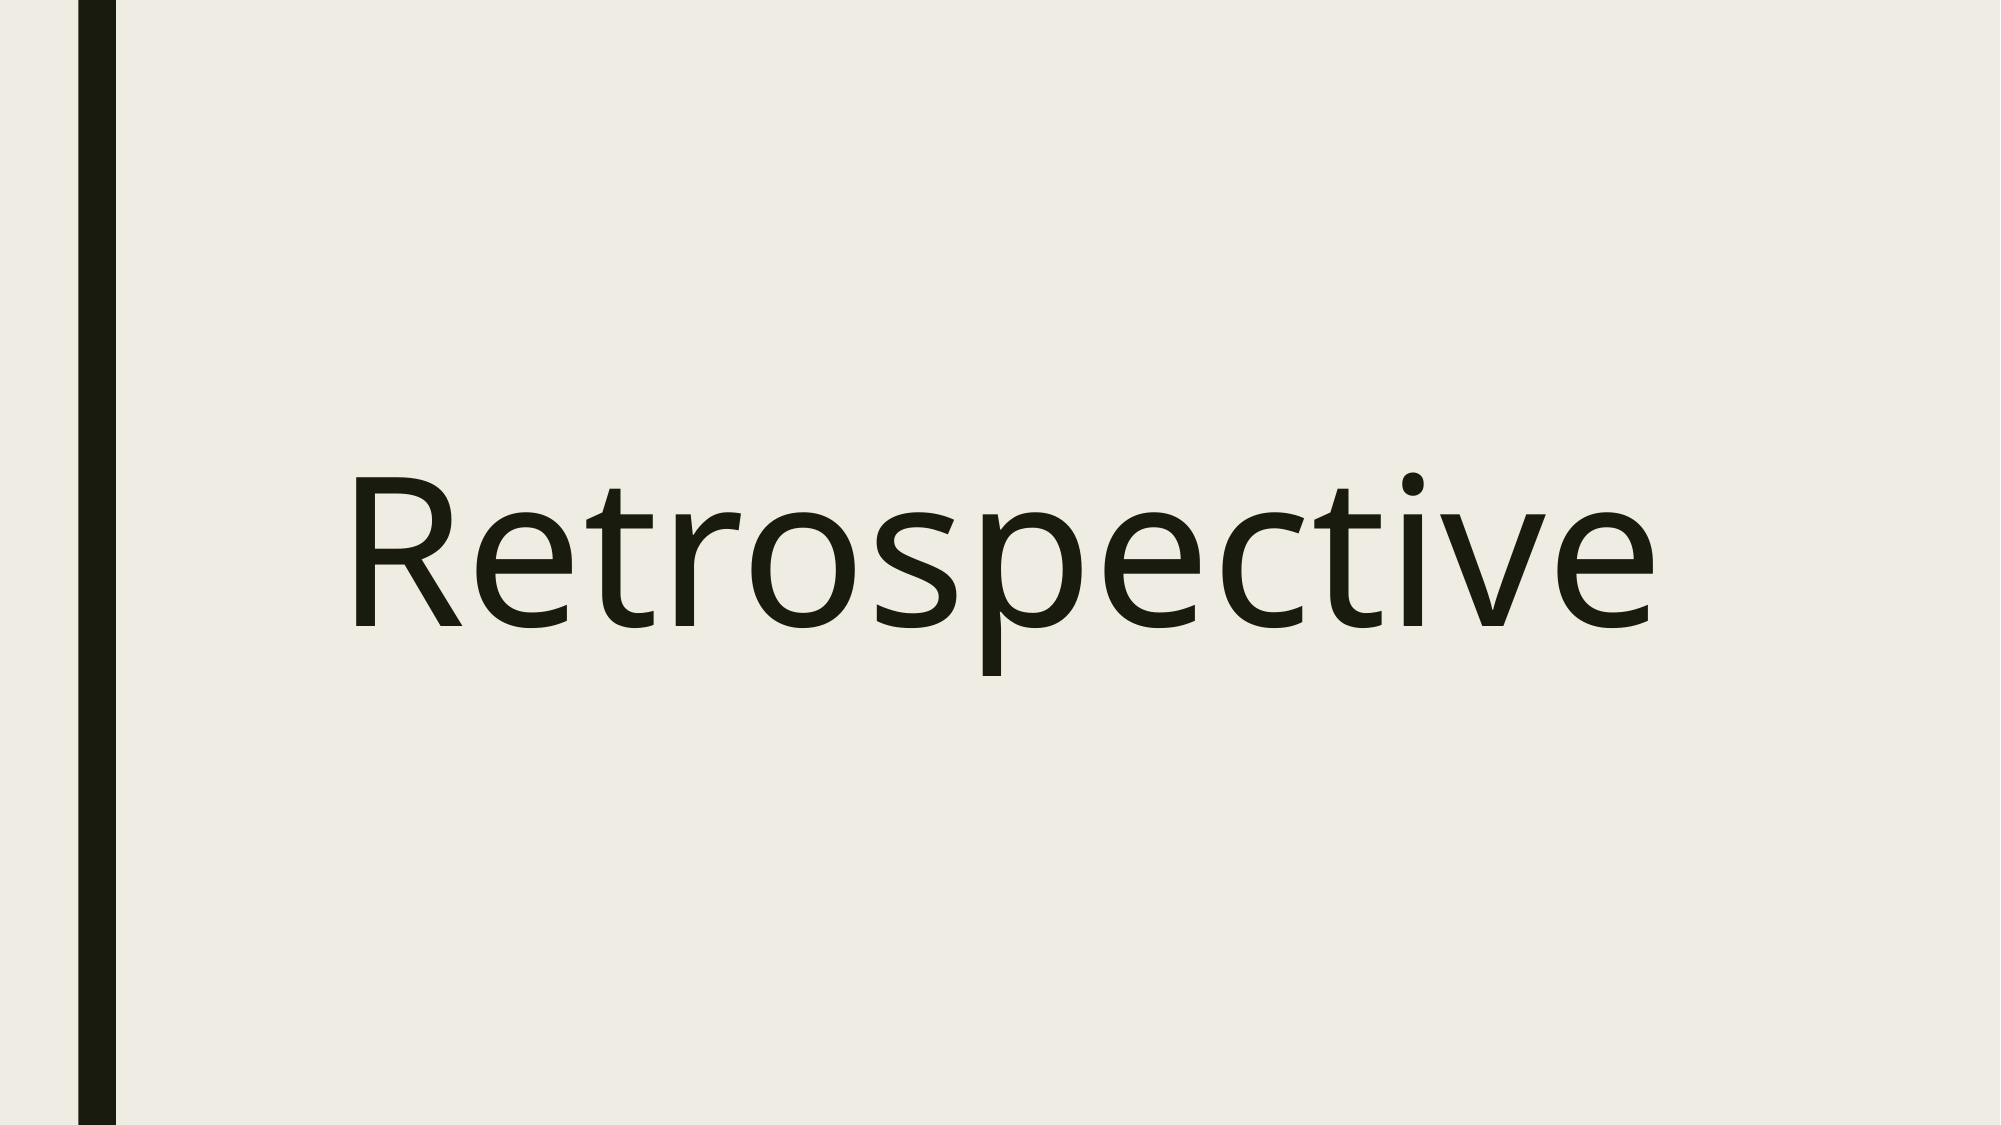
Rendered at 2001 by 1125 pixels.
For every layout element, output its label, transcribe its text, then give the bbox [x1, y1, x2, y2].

title Retrospective [134, 440, 1866, 685]
